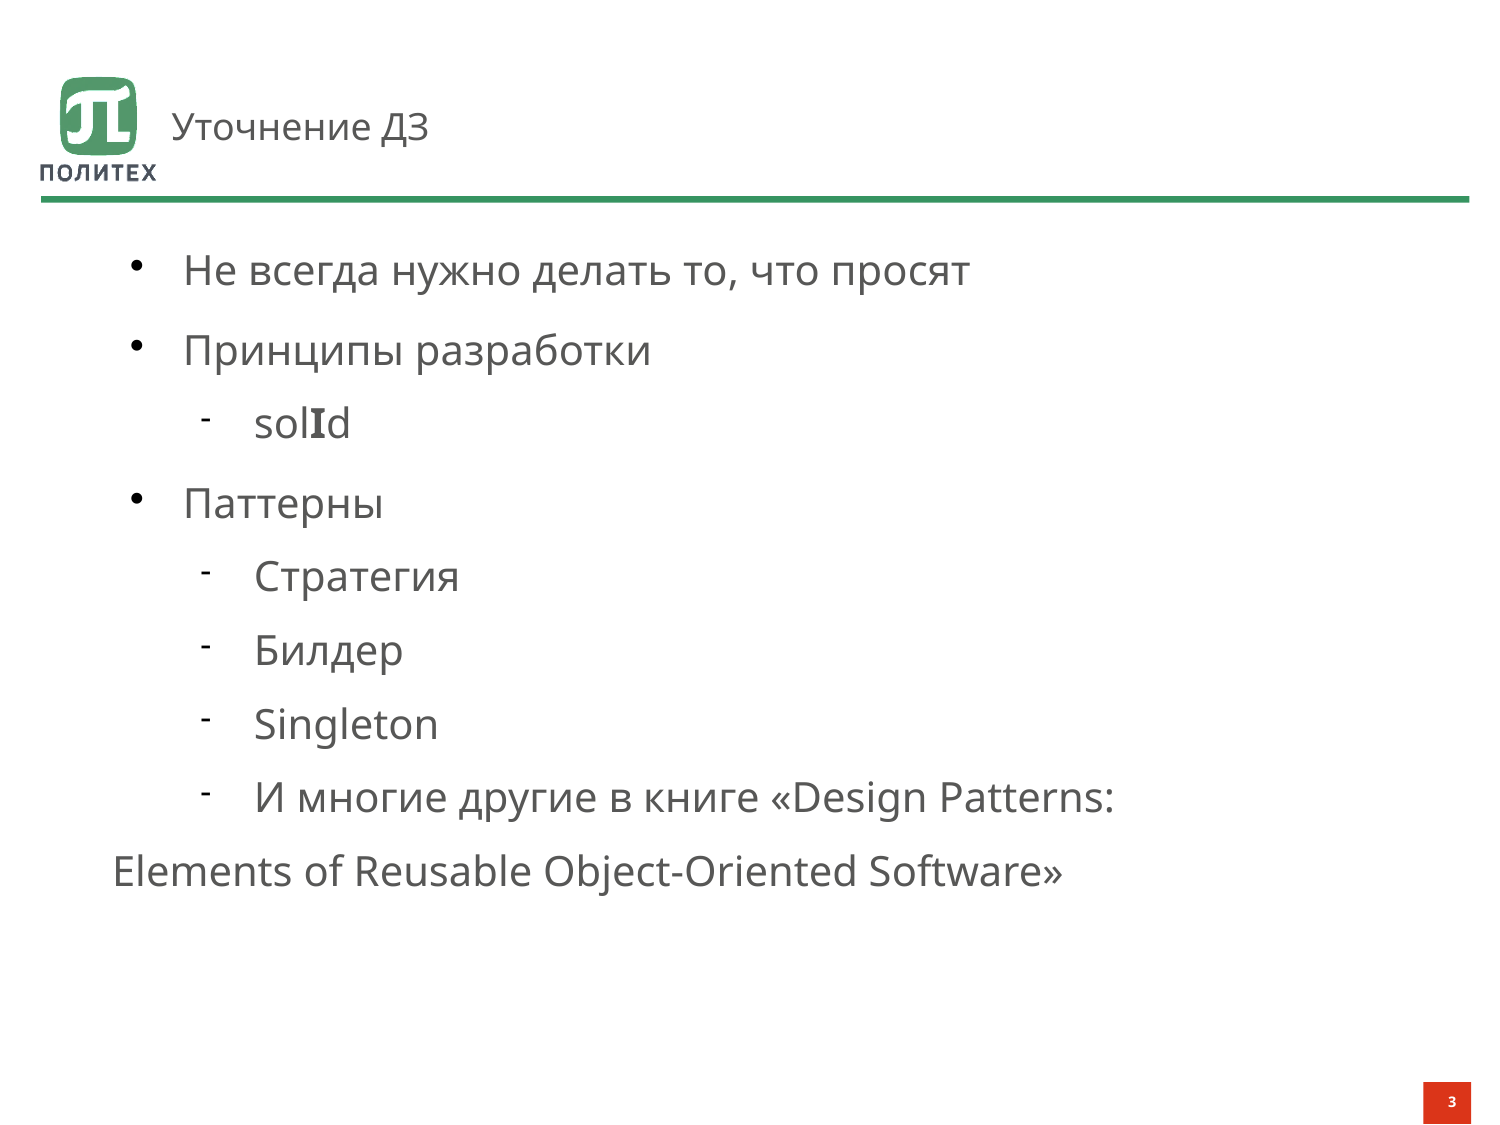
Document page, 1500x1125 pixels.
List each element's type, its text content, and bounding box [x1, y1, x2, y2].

list Не всегда нужно делать то, что просят Принципы разработки solId Паттерны Стратегия Билдер Singleton И многие другие в книге «Design Patterns: Elements of Reusable Object-Oriented Software» [112, 243, 1399, 1022]
slide_number 3 [1423, 1082, 1472, 1124]
picture [37, 70, 161, 183]
title Уточнение ДЗ [171, 71, 1470, 180]
